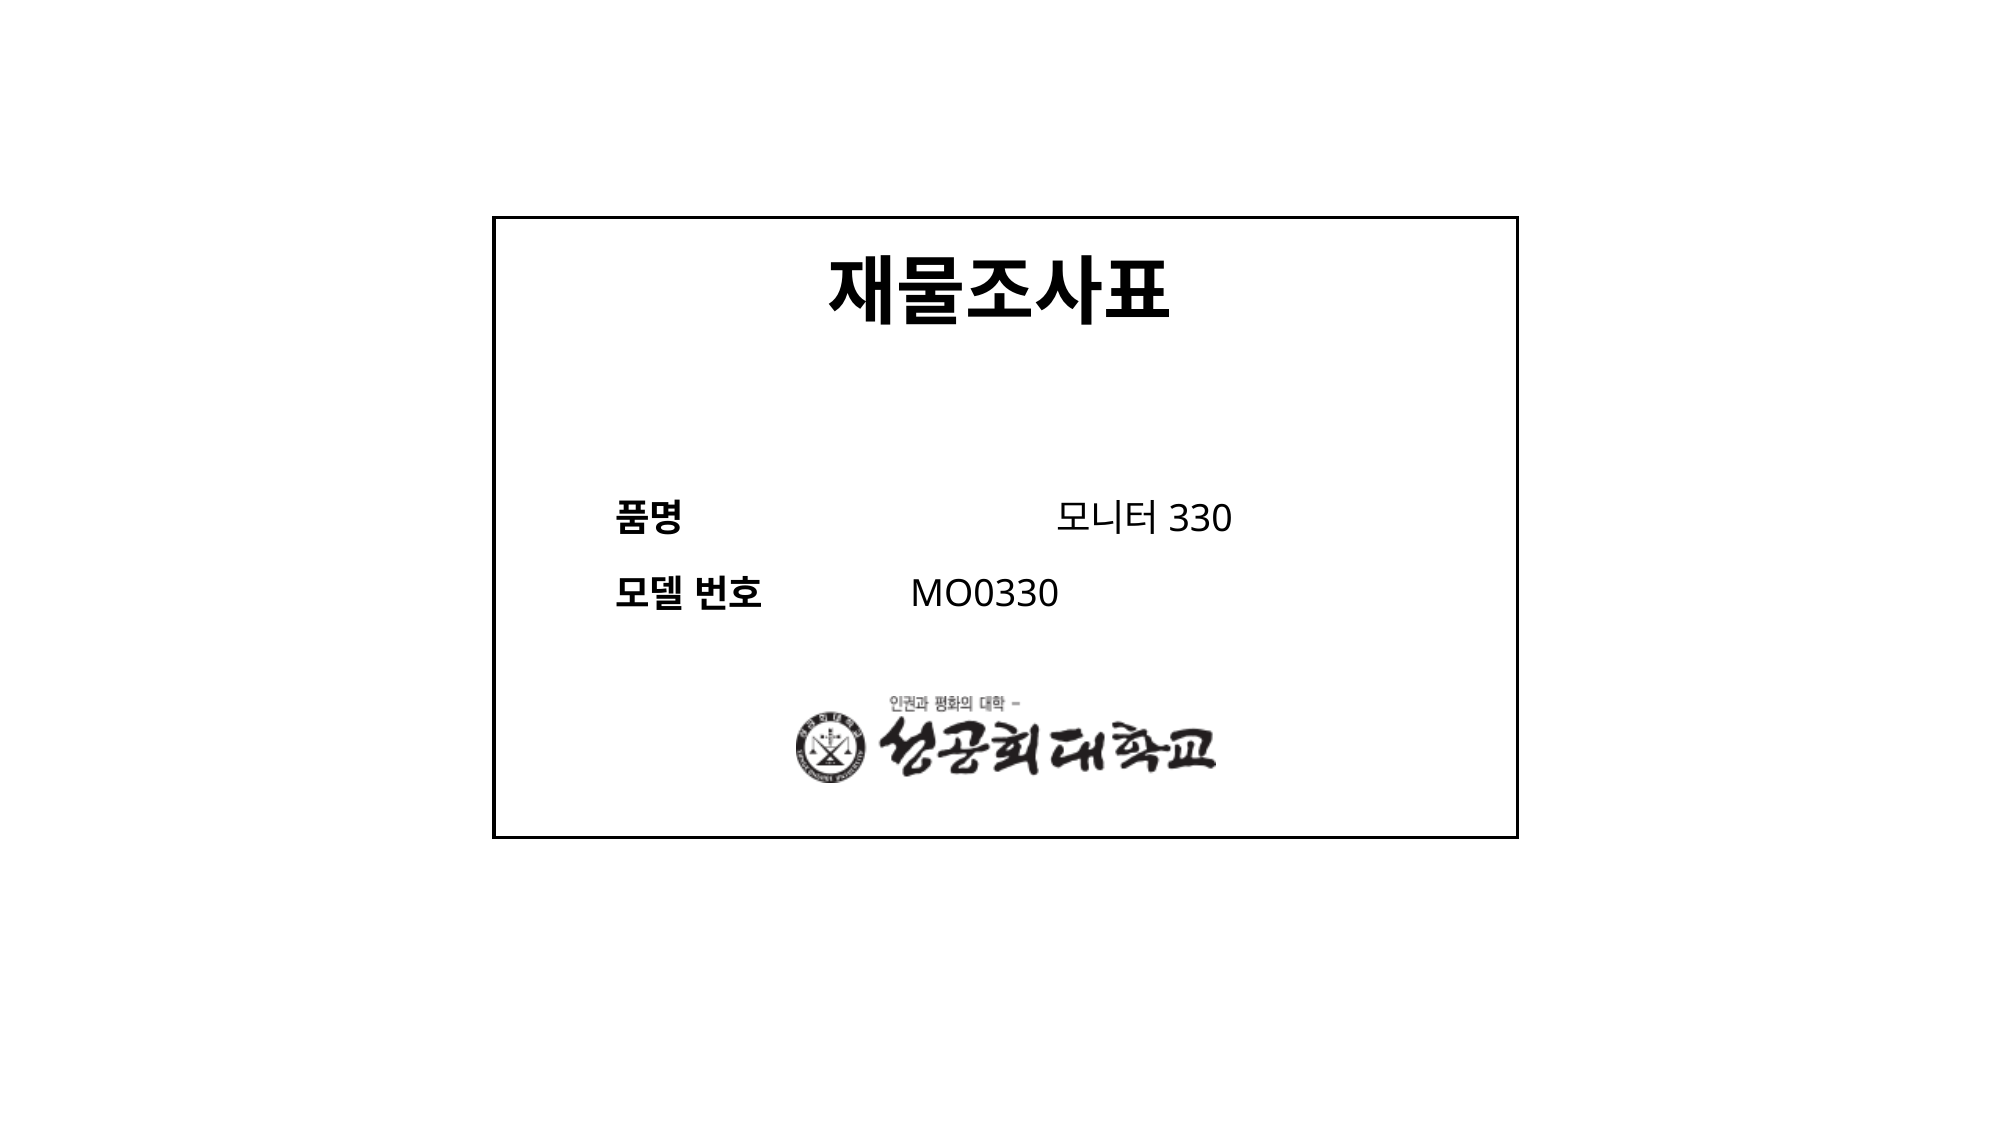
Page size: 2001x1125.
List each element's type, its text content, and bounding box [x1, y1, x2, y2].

text_box MO0330 [895, 561, 1394, 622]
text_box 모델 번호 [600, 562, 820, 623]
text_box [492, 216, 1519, 839]
text_box 재물조사표 [812, 235, 1188, 341]
text_box 모니터330 [1041, 486, 1249, 547]
picture [796, 696, 1216, 784]
text_box 품명 [600, 486, 820, 547]
